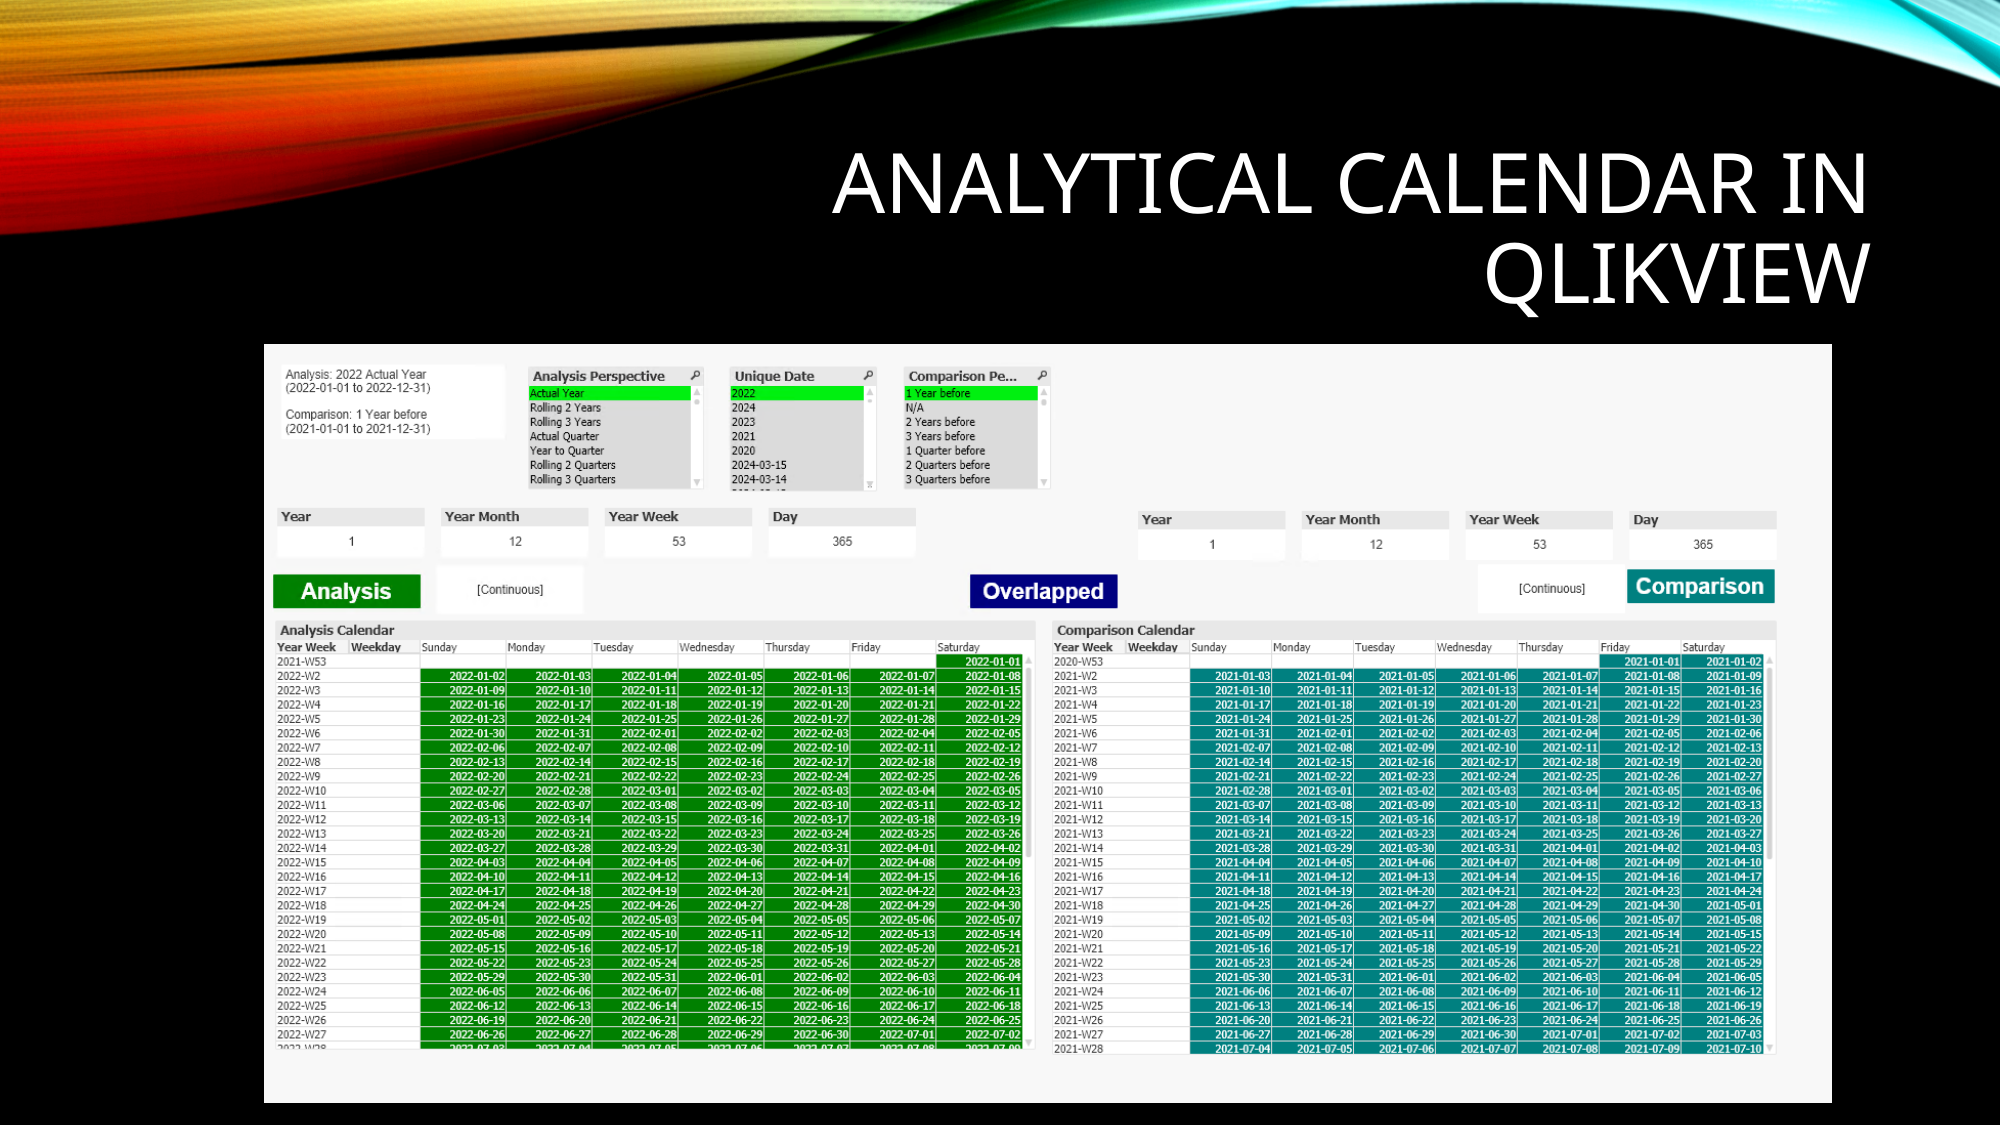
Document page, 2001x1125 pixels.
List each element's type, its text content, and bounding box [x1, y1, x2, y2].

title Analytical Calendar in QlikView [474, 125, 1888, 338]
picture [263, 344, 1832, 1103]
picture [0, 0, 2000, 237]
